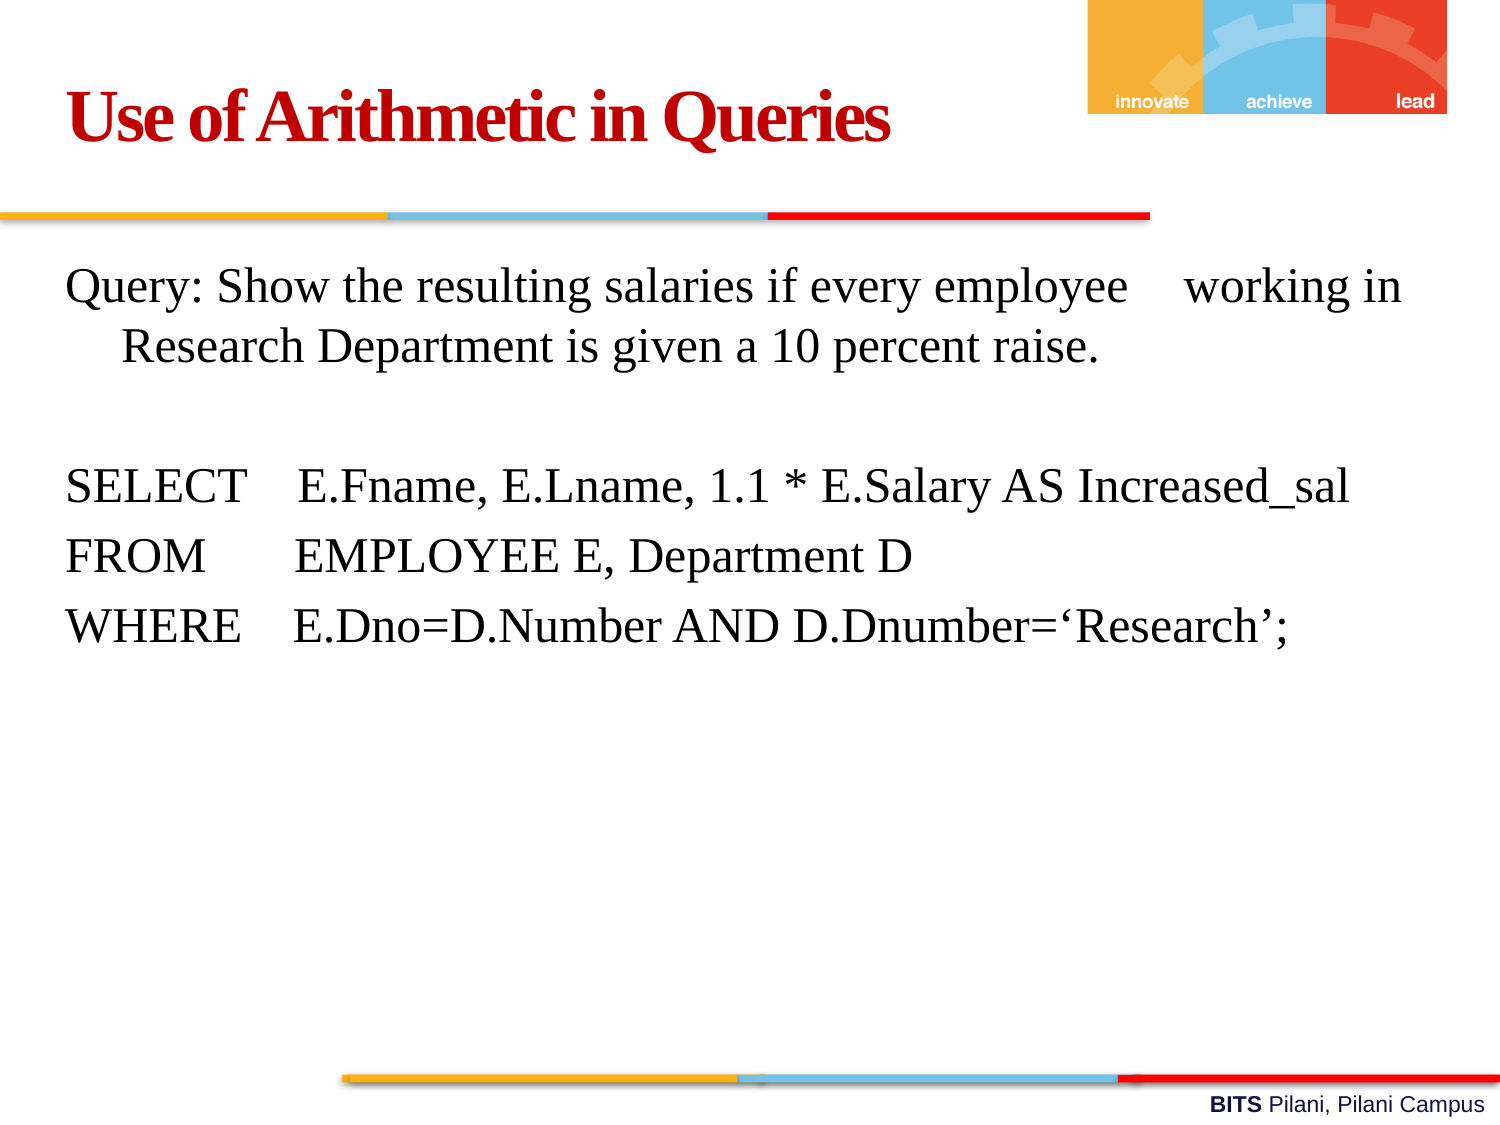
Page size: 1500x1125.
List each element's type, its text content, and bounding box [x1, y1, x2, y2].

list Query: Show the resulting salaries if every employee working in Research Department is given a 10 percent raise. SELECT E.Fname, E.Lname, 1.1 * E.Salary AS Increased_sal FROM EMPLOYEE E, Department D WHERE E.Dno=D.Number AND D.Dnumber=‘Research’; [50, 245, 1438, 988]
list Use of Arithmetic in Queries [50, 24, 1088, 213]
picture [1087, 0, 1448, 114]
